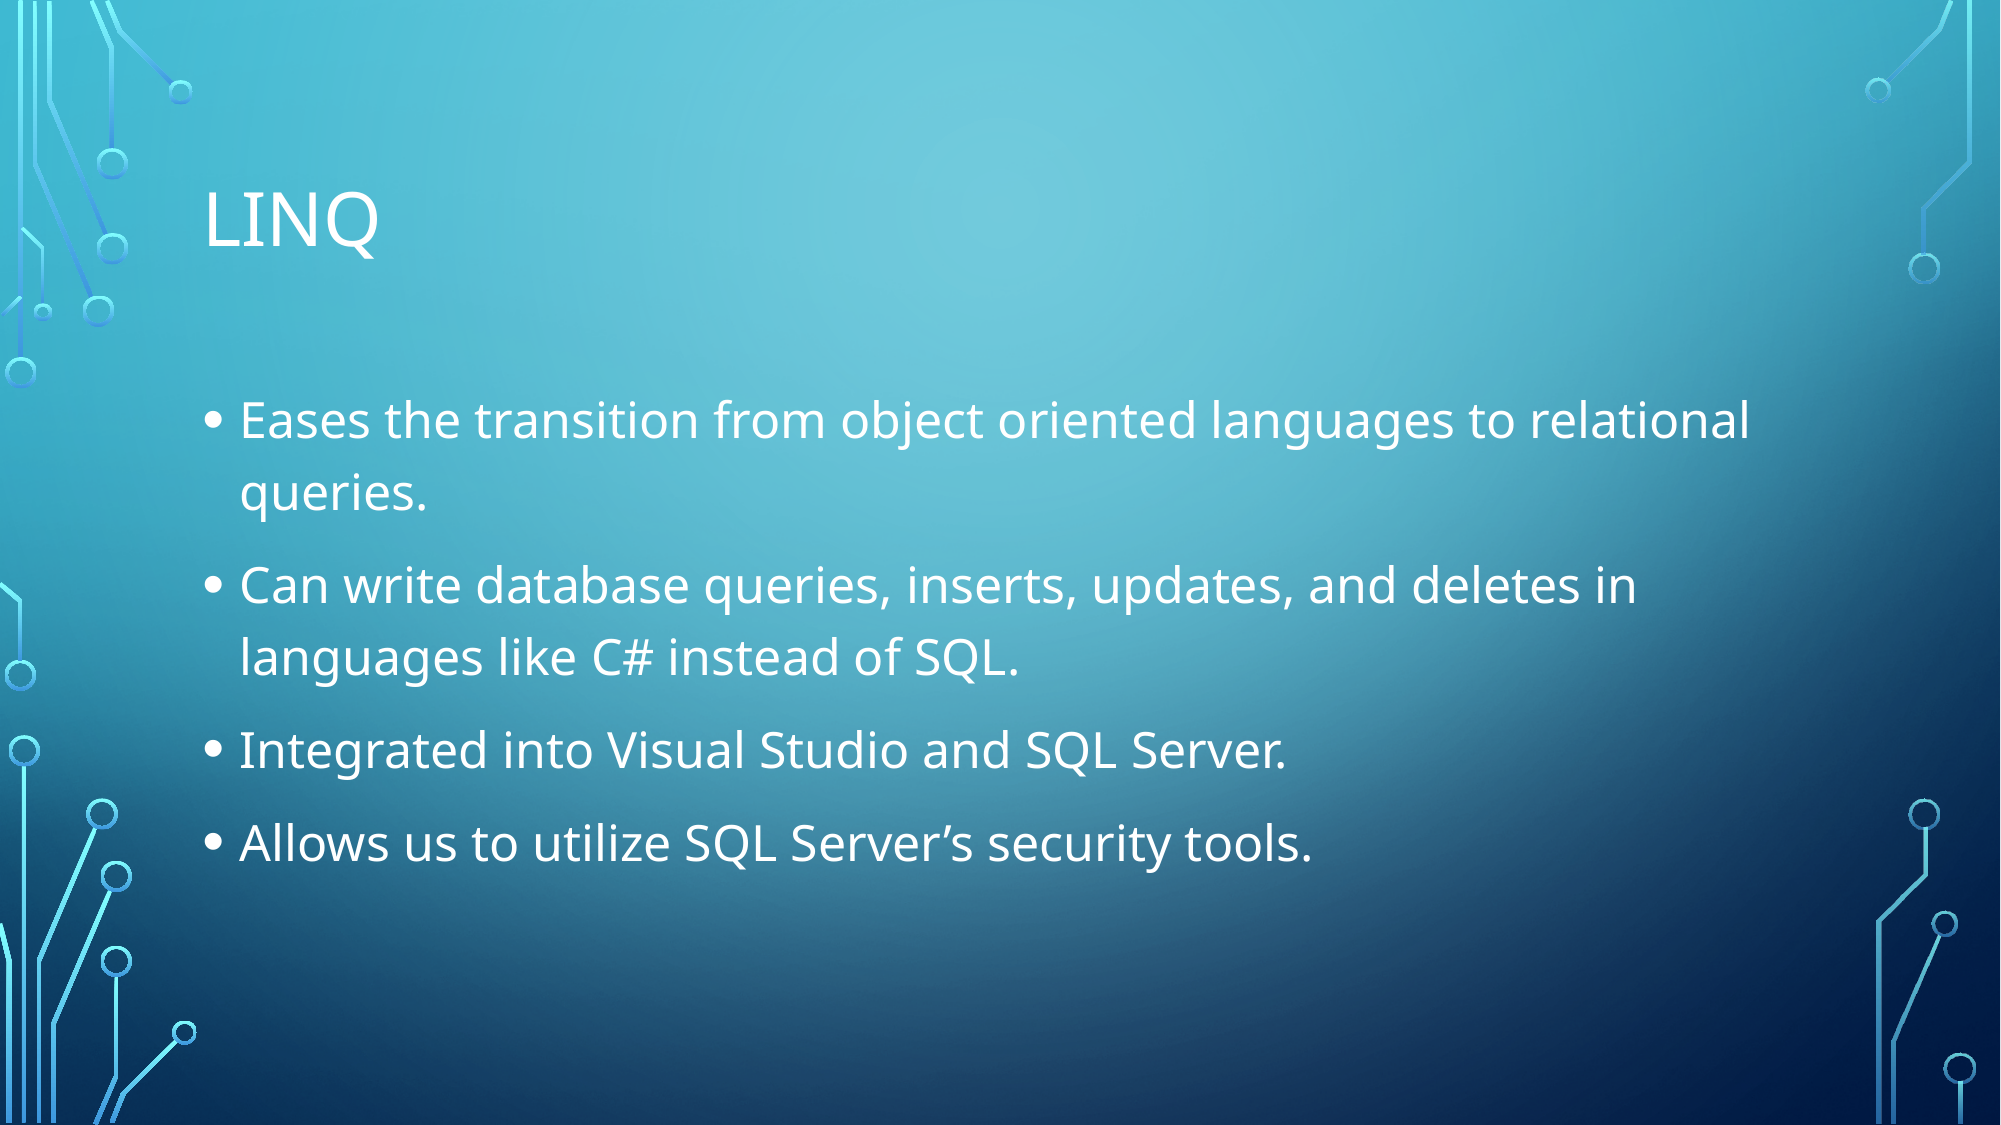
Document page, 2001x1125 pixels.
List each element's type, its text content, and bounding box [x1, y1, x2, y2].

list Eases the transition from object oriented languages to relational queries. Can write database queries, inserts, updates, and deletes in languages like C# instead of SQL. Integrated into Visual Studio and SQL Server. Allows us to utilize SQL Server’s security tools. [187, 369, 1813, 950]
title LINQ [187, 101, 1813, 344]
